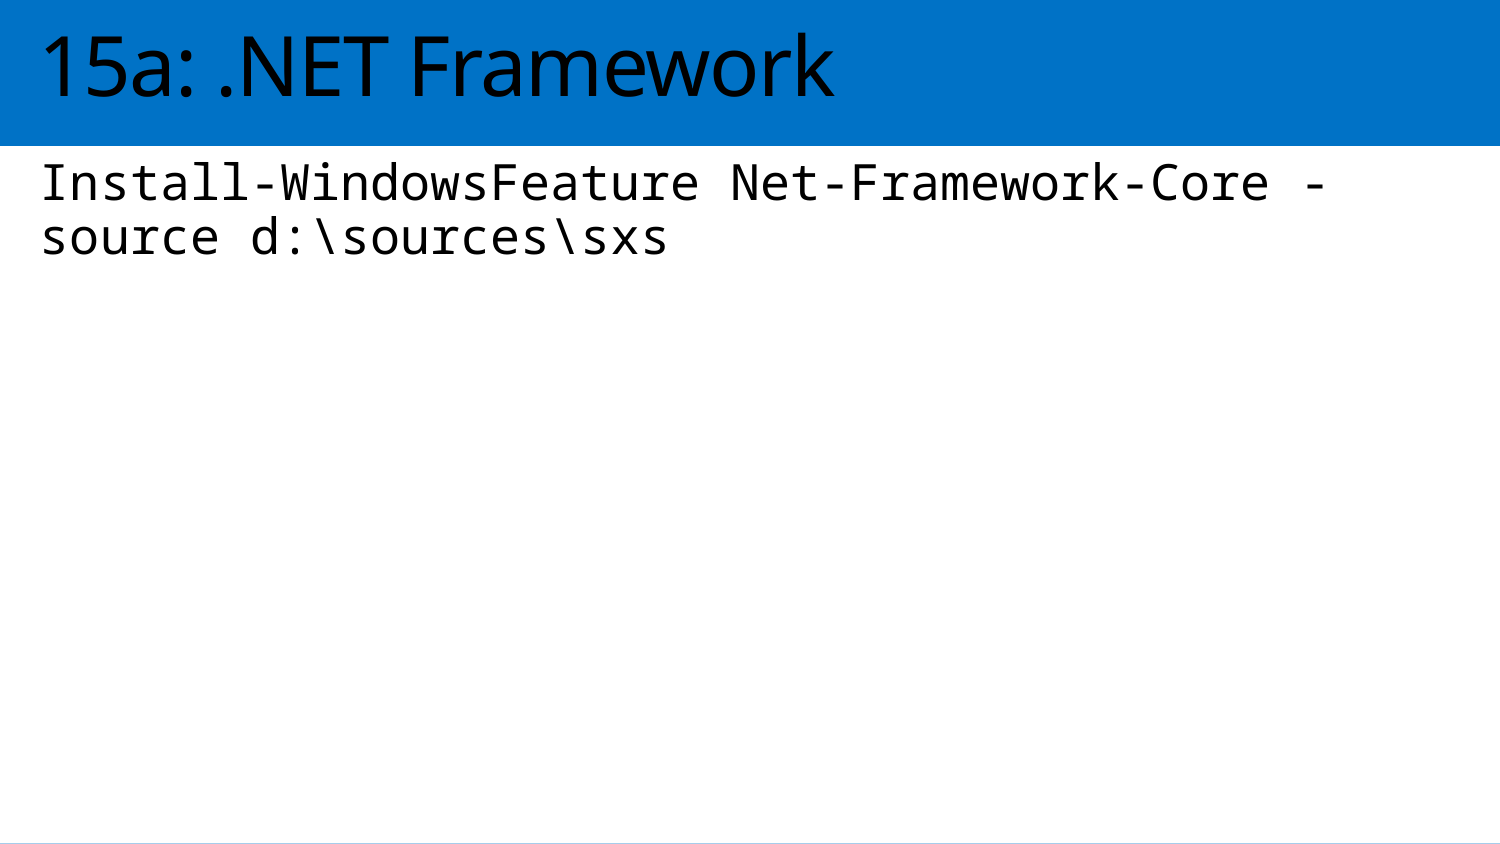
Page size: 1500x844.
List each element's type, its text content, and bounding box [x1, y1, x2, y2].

title 15a: .NET Framework [20, 13, 1455, 124]
list Install-WindowsFeature Net-Framework-Core -source d:\sources\sxs [22, 146, 1456, 278]
